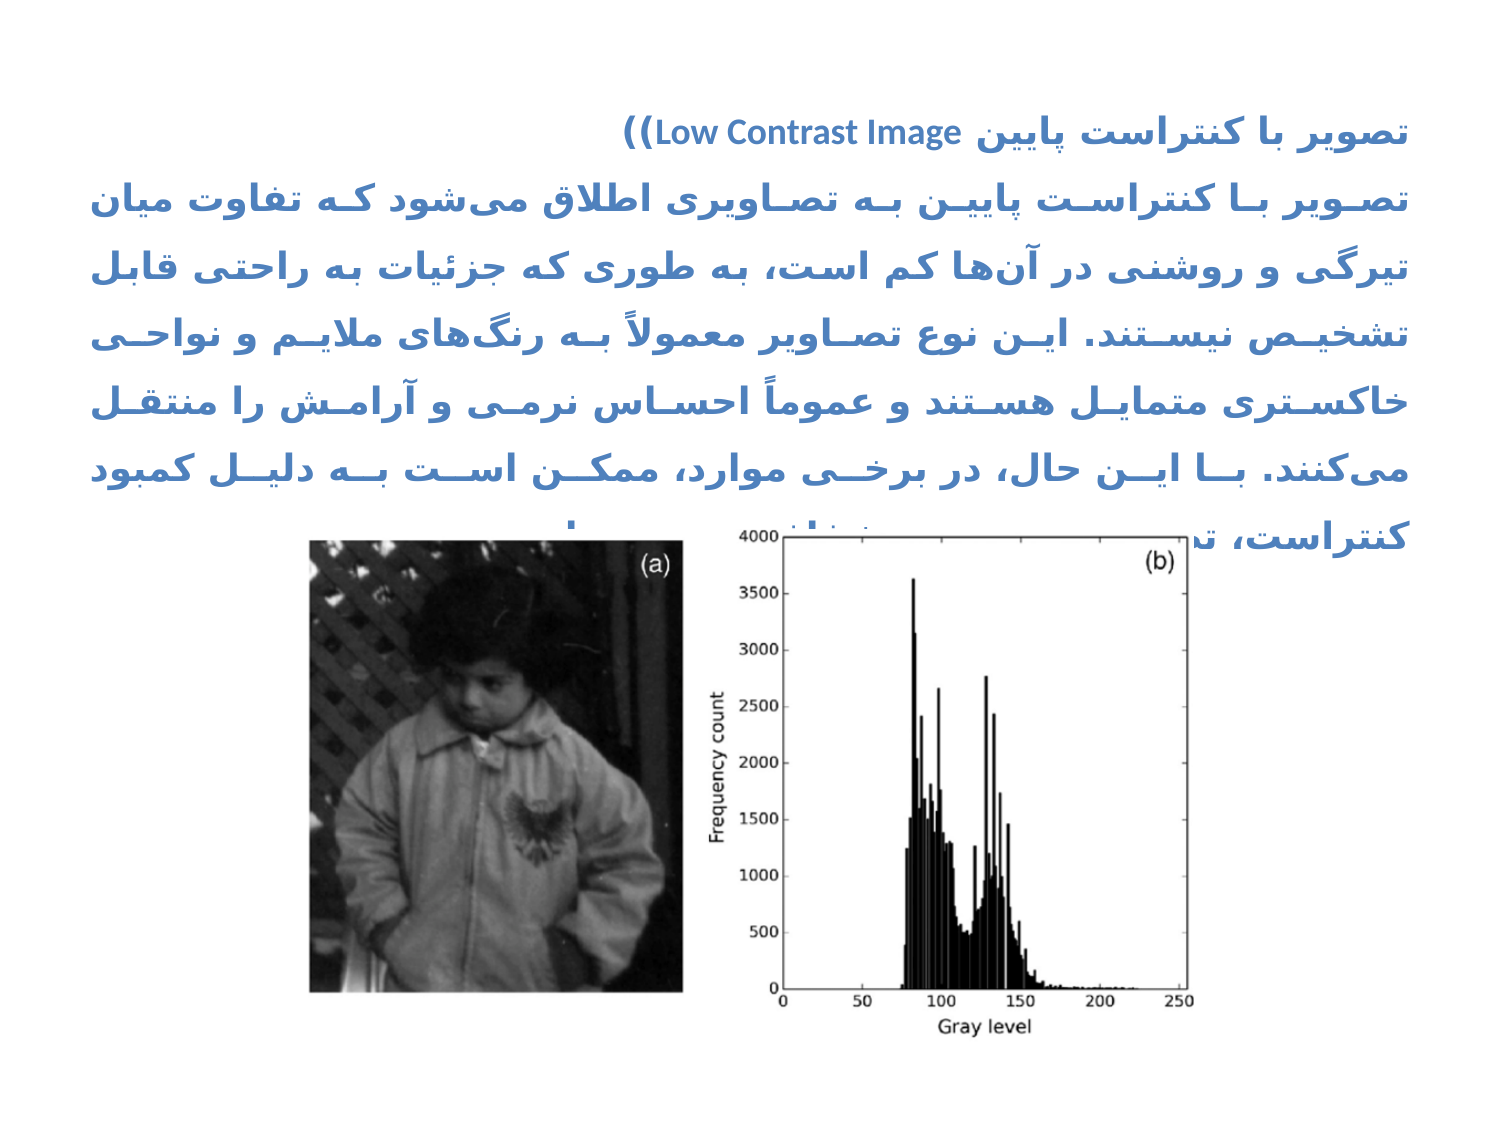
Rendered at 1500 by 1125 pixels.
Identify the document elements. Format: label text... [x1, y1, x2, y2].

text_box تصویر با کنتراست پایین Low Contrast Image)) تصویر با کنتراست پایین به تصاویری اطلاق می‌شود که تفاوت میان تیرگی و روشنی در آن‌ها کم است، به طوری که جزئیات به راحتی قابل تشخیص نیستند. این نوع تصاویر معمولاً به رنگ‌های ملایم و نواحی خاکستری متمایل هستند و عموماً احساس نرمی و آرامش را منتقل می‌کنند. با این حال، در برخی موارد، ممکن است به دلیل کمبود کنتراست، تصویر به وضوح و شفافیت مورد نظر نرسد. [74, 77, 1425, 565]
picture [305, 528, 1195, 1049]
